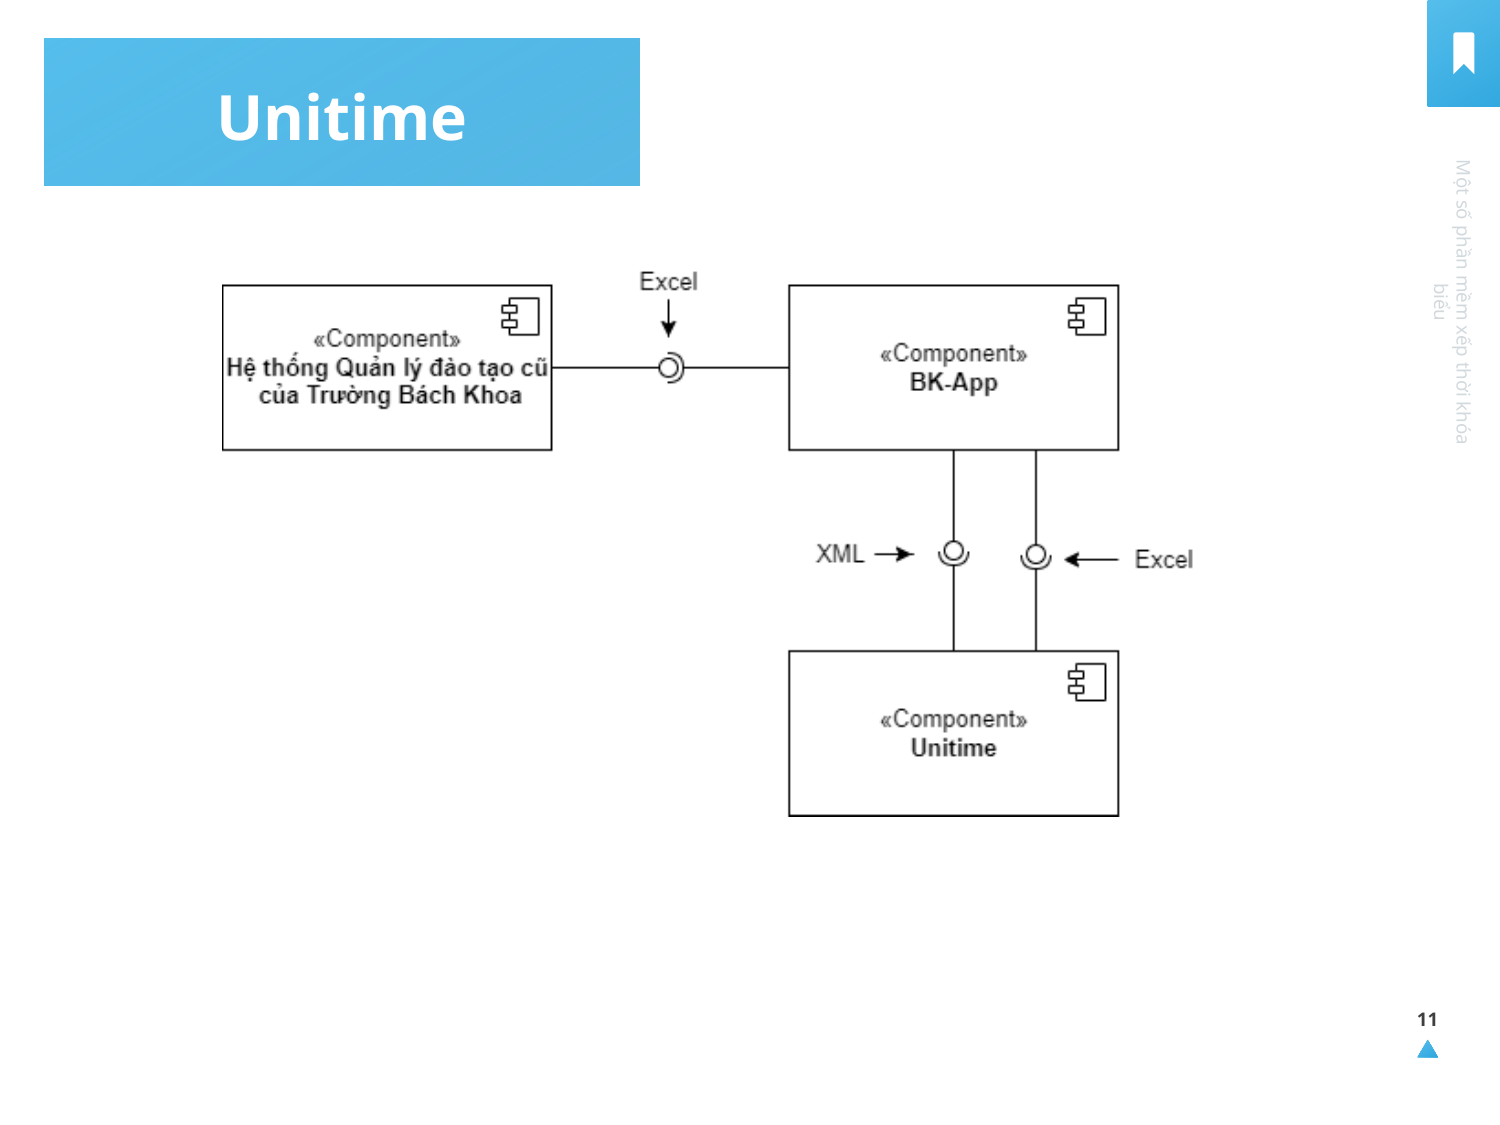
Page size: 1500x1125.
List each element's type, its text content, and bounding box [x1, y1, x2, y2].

text_box 11 [1397, 999, 1458, 1041]
text_box [1453, 32, 1475, 75]
picture [222, 263, 1211, 818]
text_box Một số phần mềm xếp thời khóa biểu [1423, 125, 1483, 480]
text_box [1415, 1041, 1440, 1059]
text_box [1427, 0, 1500, 107]
list Unitime [0, 17, 717, 214]
